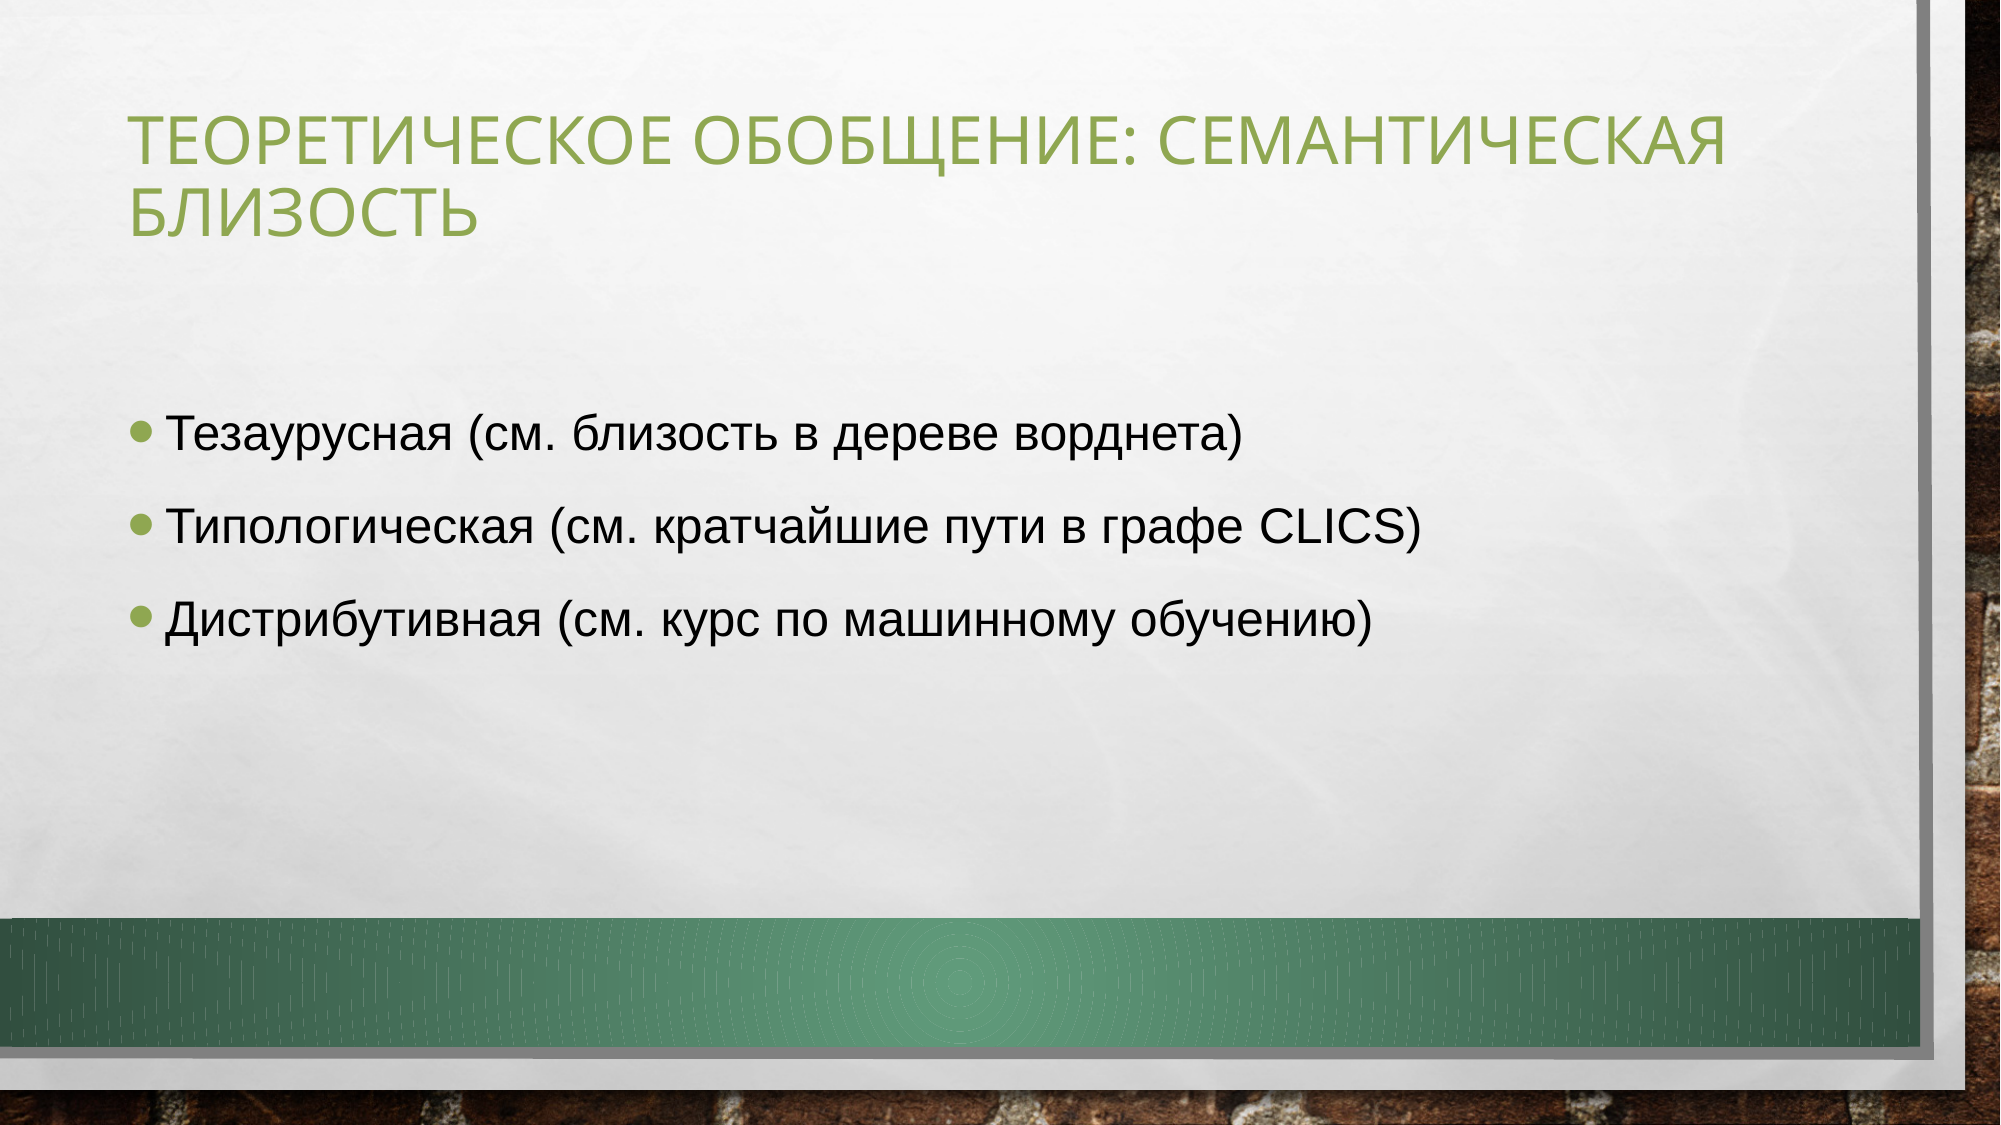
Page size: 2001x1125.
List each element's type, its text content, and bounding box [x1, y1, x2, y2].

picture [0, 0, 2000, 1125]
title Теоретическое обобщение: семантическая близость [112, 84, 1818, 274]
list Тезаурусная (см. близость в дереве ворднета) Типологическая (см. кратчайшие пути в графе CLICS) Дистрибутивная (см. курс по машинному обучению) [112, 338, 1818, 697]
